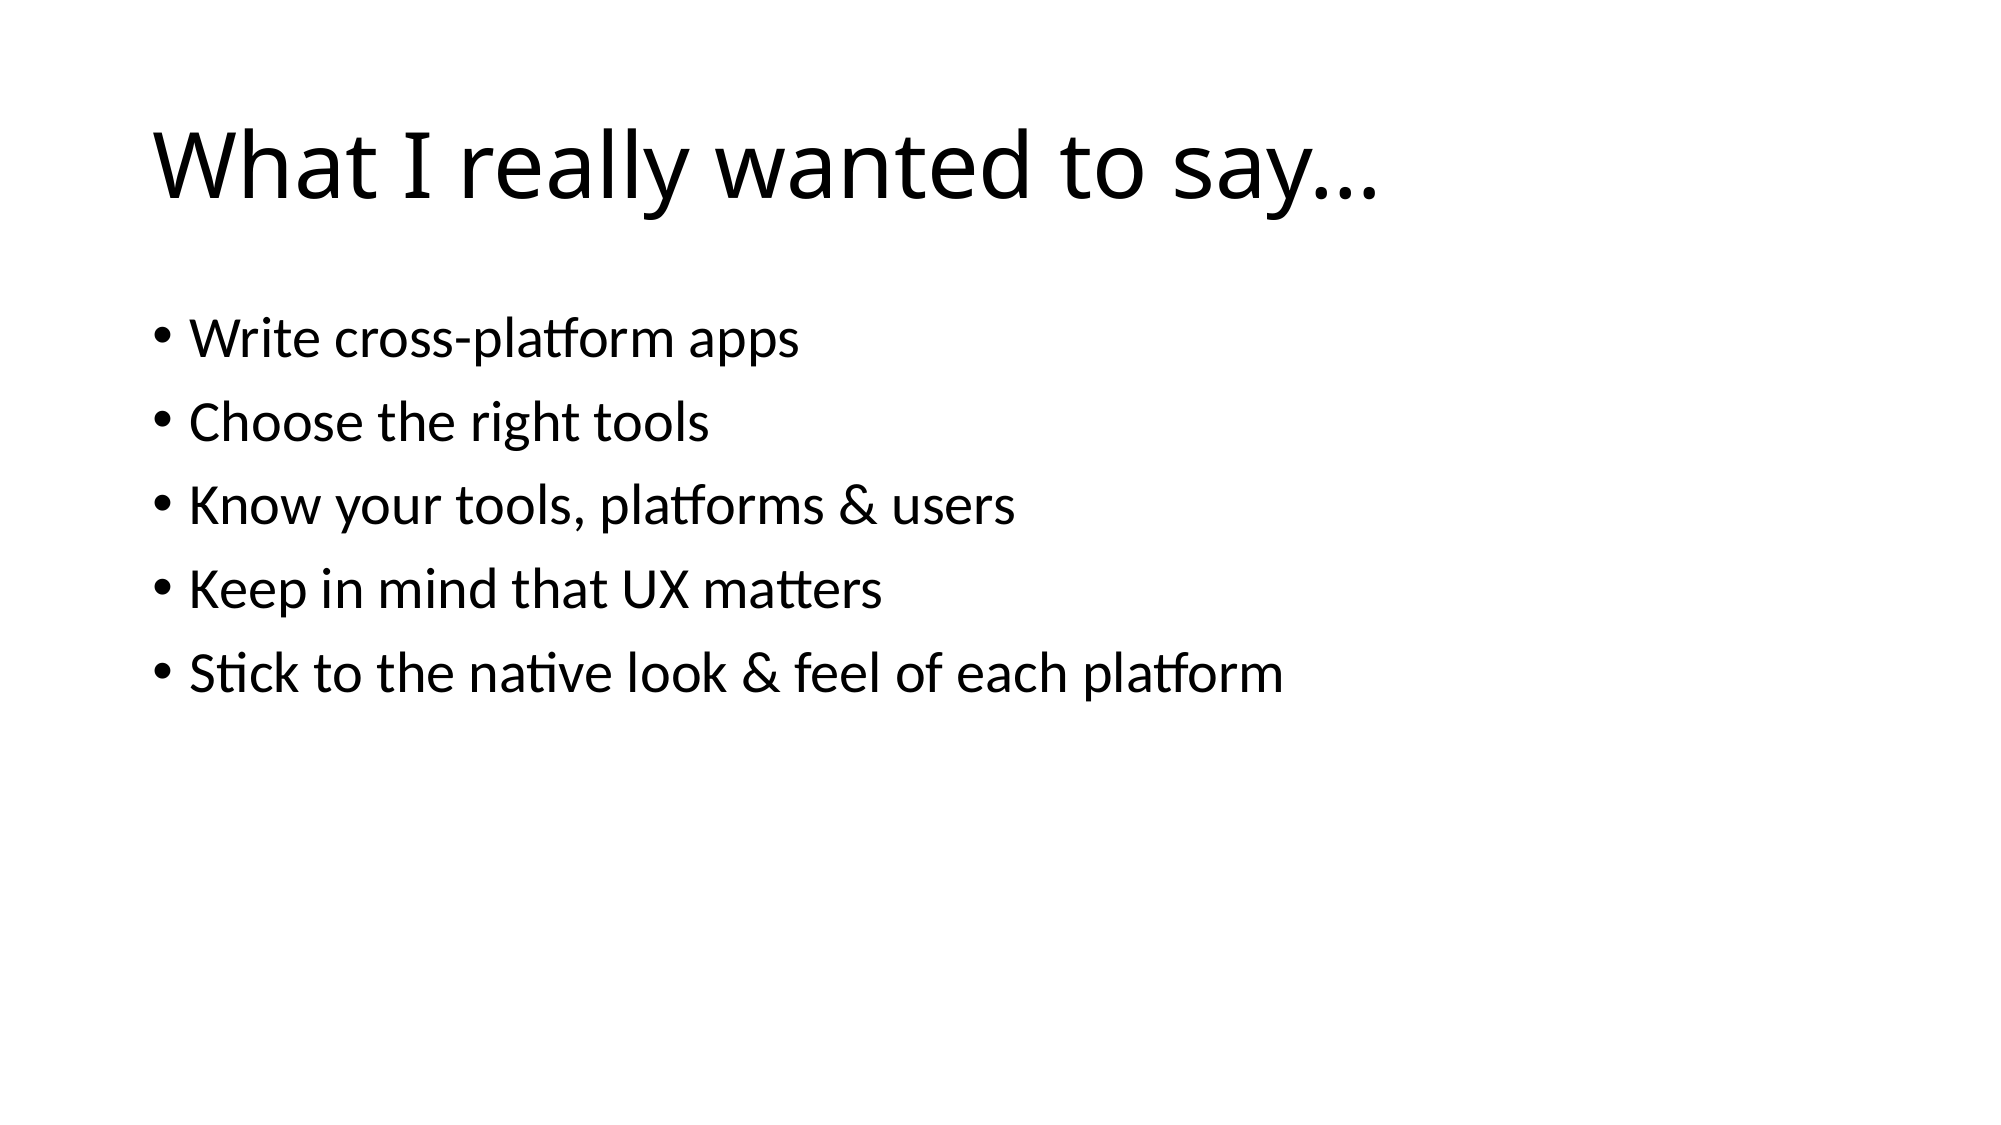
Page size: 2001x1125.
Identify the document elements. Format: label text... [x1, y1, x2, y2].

title What I really wanted to say… [137, 59, 1863, 278]
list Write cross-platform apps Choose the right tools Know your tools, platforms & users Keep in mind that UX matters Stick to the native look & feel of each platform [137, 299, 1863, 1014]
